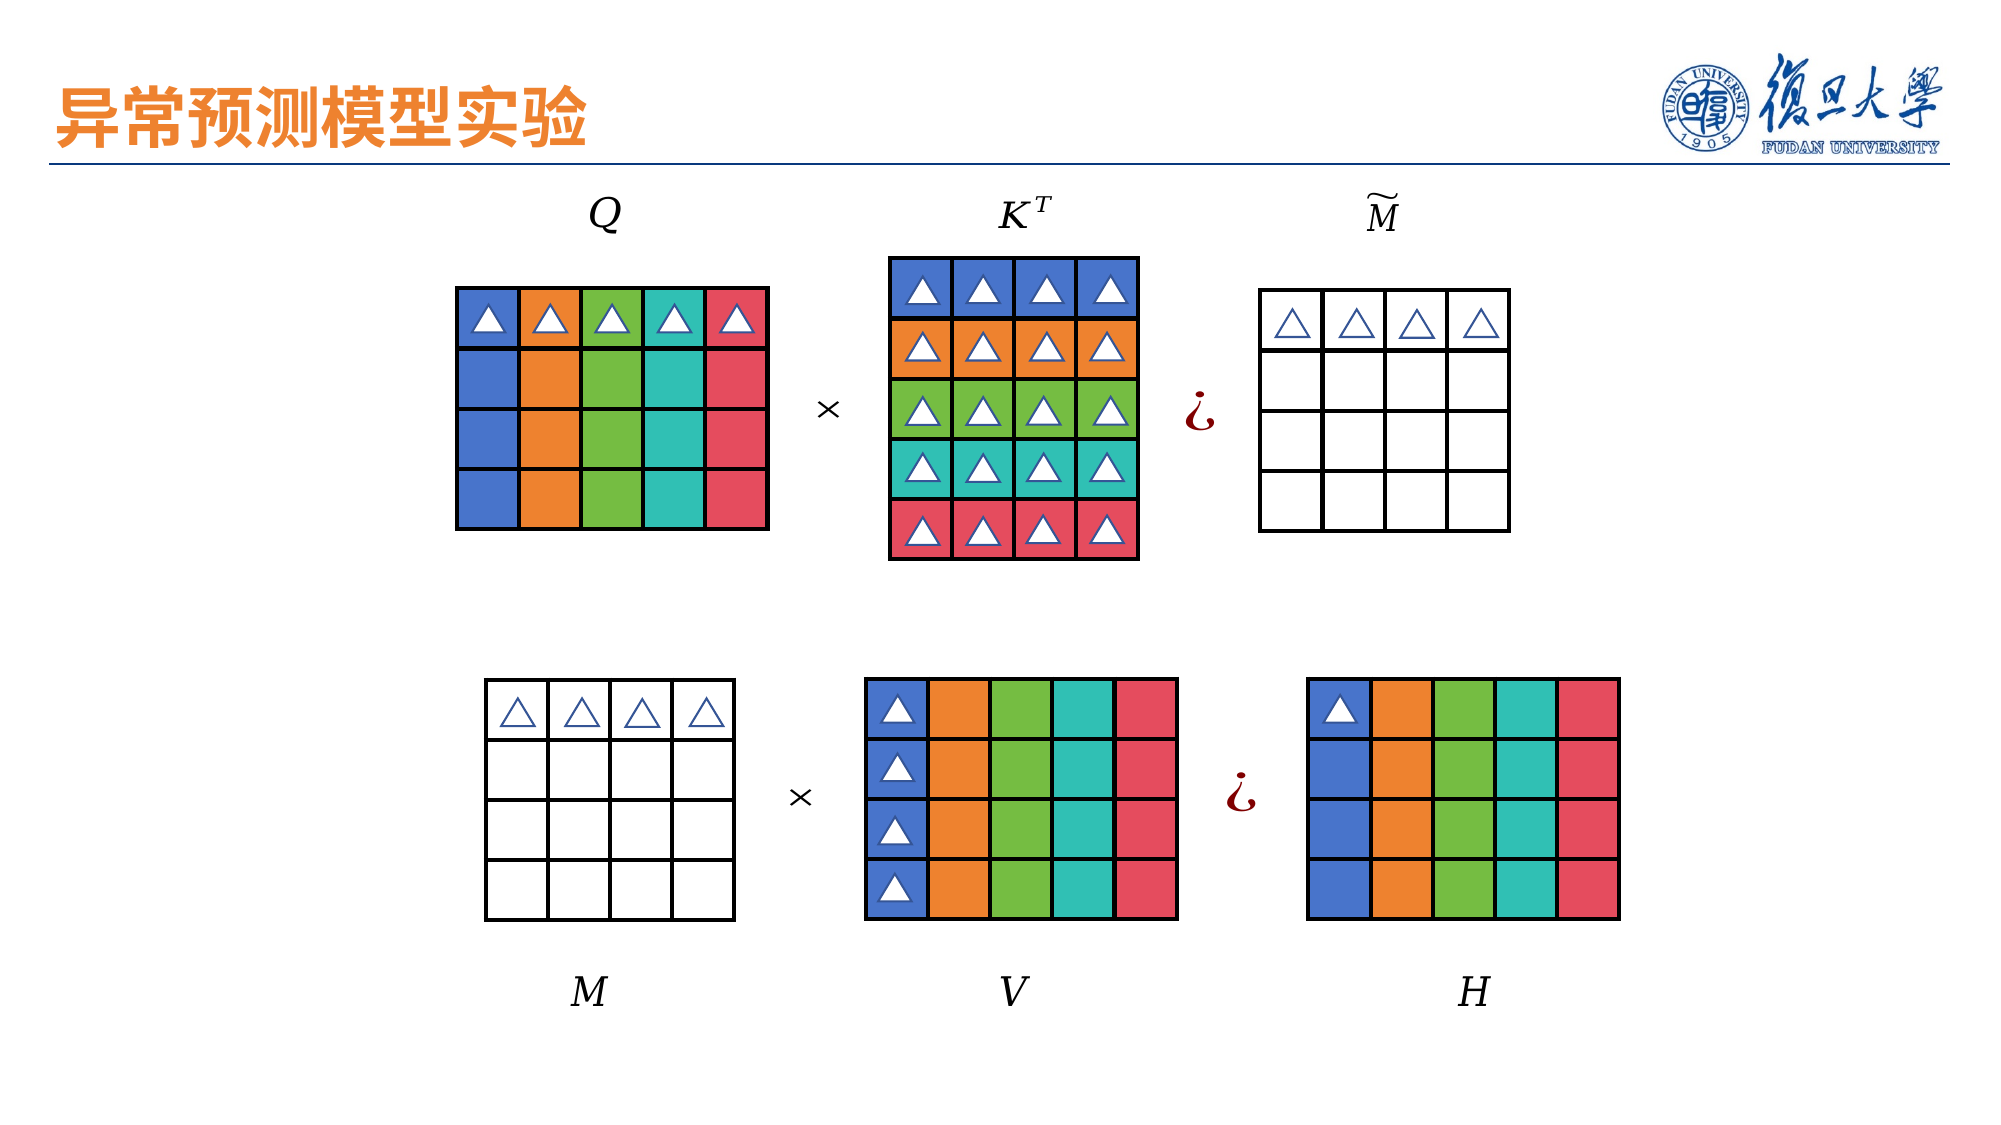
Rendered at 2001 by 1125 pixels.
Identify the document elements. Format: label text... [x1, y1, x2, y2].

text_box [718, 302, 756, 334]
text_box [1025, 394, 1063, 426]
table_header [1262, 292, 1320, 348]
table_cell [1310, 741, 1369, 797]
table_cell [1117, 861, 1175, 917]
table_cell [1497, 801, 1555, 857]
table_cell [488, 802, 546, 858]
table_cell [992, 801, 1050, 857]
table_cell [1387, 353, 1445, 409]
table_header [459, 290, 517, 346]
table_cell [1117, 801, 1175, 857]
table_header [488, 682, 546, 738]
table_cell [583, 411, 641, 467]
picture [1652, 45, 1951, 158]
table_cell [1078, 321, 1136, 377]
table_cell [1325, 353, 1383, 409]
text_box [1462, 307, 1500, 339]
table_cell [645, 411, 703, 467]
table_cell [1117, 741, 1175, 797]
table_cell [892, 441, 950, 497]
table_cell [868, 801, 926, 857]
text_box [1088, 451, 1126, 483]
text_box [563, 696, 601, 728]
table_cell [645, 471, 703, 527]
table_header [1117, 681, 1175, 737]
table_cell [521, 471, 579, 527]
text_box [1088, 330, 1126, 362]
table_header [868, 681, 926, 737]
table_cell [1054, 861, 1112, 917]
table_cell [892, 381, 950, 437]
table_cell [674, 862, 732, 918]
text_box [1338, 307, 1376, 339]
table_cell [707, 471, 765, 527]
table_cell [521, 411, 579, 467]
table_cell [707, 351, 765, 407]
table_cell [1262, 413, 1320, 469]
table_header [1078, 260, 1136, 316]
table_cell [550, 742, 608, 798]
text_box [1092, 273, 1130, 305]
table_cell [1373, 801, 1431, 857]
table_cell [1078, 381, 1136, 437]
table_header [612, 682, 670, 738]
table_cell [892, 501, 950, 557]
table_cell [1373, 861, 1431, 917]
table_cell [1387, 413, 1445, 469]
table_cell [488, 862, 546, 918]
table_cell [1435, 741, 1493, 797]
table_cell [992, 861, 1050, 917]
table_header [954, 260, 1012, 316]
table_cell [930, 741, 988, 797]
text_box [964, 395, 1002, 426]
text_box [687, 696, 726, 728]
text_box [1028, 330, 1066, 362]
table_cell [488, 742, 546, 798]
table_cell [868, 741, 926, 797]
table_cell [1559, 861, 1617, 917]
table_cell [1435, 801, 1493, 857]
text_box [964, 515, 1002, 546]
table_header [583, 290, 641, 346]
table_cell [1078, 441, 1136, 497]
table_cell [459, 351, 517, 407]
table_header [521, 290, 579, 346]
text_box [1092, 394, 1130, 426]
table_cell [1016, 501, 1074, 557]
table_cell [612, 802, 670, 858]
table_header [645, 290, 703, 346]
table_cell [1373, 741, 1431, 797]
table_cell [1325, 413, 1383, 469]
table_header [1054, 681, 1112, 737]
table_cell [674, 742, 732, 798]
table_header [1325, 292, 1383, 348]
table_header [1387, 292, 1445, 348]
table_cell [992, 741, 1050, 797]
text_box 异常预测模型实验 [39, 68, 1139, 164]
table_cell [1262, 353, 1320, 409]
table_cell [930, 861, 988, 917]
table_header [1373, 681, 1431, 737]
text_box [1273, 307, 1312, 339]
table_cell [1387, 473, 1445, 529]
table_header [1497, 681, 1555, 737]
table_cell [550, 862, 608, 918]
table_header [992, 681, 1050, 737]
table_header [1016, 260, 1074, 316]
table_cell [645, 351, 703, 407]
table_cell [1497, 861, 1555, 917]
table_cell [674, 802, 732, 858]
text_box [876, 871, 914, 903]
table_header [1310, 681, 1369, 737]
table_cell [459, 471, 517, 527]
text_box [1025, 451, 1063, 483]
table_cell [583, 471, 641, 527]
text_box [1088, 513, 1126, 545]
text_box [904, 515, 942, 546]
text_box [876, 814, 914, 846]
table_cell [1054, 741, 1112, 797]
table_header [1435, 681, 1493, 737]
text_box [904, 330, 942, 362]
text_box [1321, 692, 1359, 724]
table_cell [1435, 861, 1493, 917]
table_cell [954, 501, 1012, 557]
text_box [904, 395, 942, 426]
table_header [930, 681, 988, 737]
table_header [707, 290, 765, 346]
text_box [531, 302, 569, 334]
table_cell [1310, 801, 1369, 857]
table_header [1449, 292, 1507, 348]
table_header [550, 682, 608, 738]
table_cell [550, 802, 608, 858]
table_cell [1449, 413, 1507, 469]
table_cell [954, 441, 1012, 497]
table_cell [930, 801, 988, 857]
text_box [964, 452, 1002, 483]
table_cell [459, 411, 517, 467]
table_cell [1054, 801, 1112, 857]
table_cell [1449, 353, 1507, 409]
table_cell [1016, 321, 1074, 377]
table_cell [954, 321, 1012, 377]
table_cell [707, 411, 765, 467]
text_box [470, 302, 508, 334]
text_box [878, 751, 917, 783]
text_box [1024, 513, 1062, 545]
text_box [879, 692, 917, 724]
table_cell [521, 351, 579, 407]
table_cell [1559, 741, 1617, 797]
table_header [892, 260, 950, 316]
table_cell [954, 381, 1012, 437]
table_cell [612, 862, 670, 918]
table_cell [1016, 441, 1074, 497]
table_cell [1449, 473, 1507, 529]
table_header [1559, 681, 1617, 737]
text_box [1398, 308, 1436, 339]
text_box [499, 696, 537, 728]
text_box [964, 273, 1002, 305]
text_box [593, 302, 631, 334]
text_box [655, 302, 694, 334]
text_box [623, 697, 661, 728]
text_box [904, 274, 942, 306]
table_header [674, 682, 732, 738]
table_cell [583, 351, 641, 407]
table_cell [1325, 473, 1383, 529]
table_cell [1559, 801, 1617, 857]
table_cell [1310, 861, 1369, 917]
table_cell [1262, 473, 1320, 529]
table_cell [1078, 501, 1136, 557]
text_box [1028, 273, 1066, 305]
table_cell [612, 742, 670, 798]
table_cell [1497, 741, 1555, 797]
text_box [964, 330, 1002, 362]
text_box [904, 451, 942, 483]
table_cell [868, 861, 926, 917]
table_cell [1016, 381, 1074, 437]
table_cell [892, 321, 950, 377]
